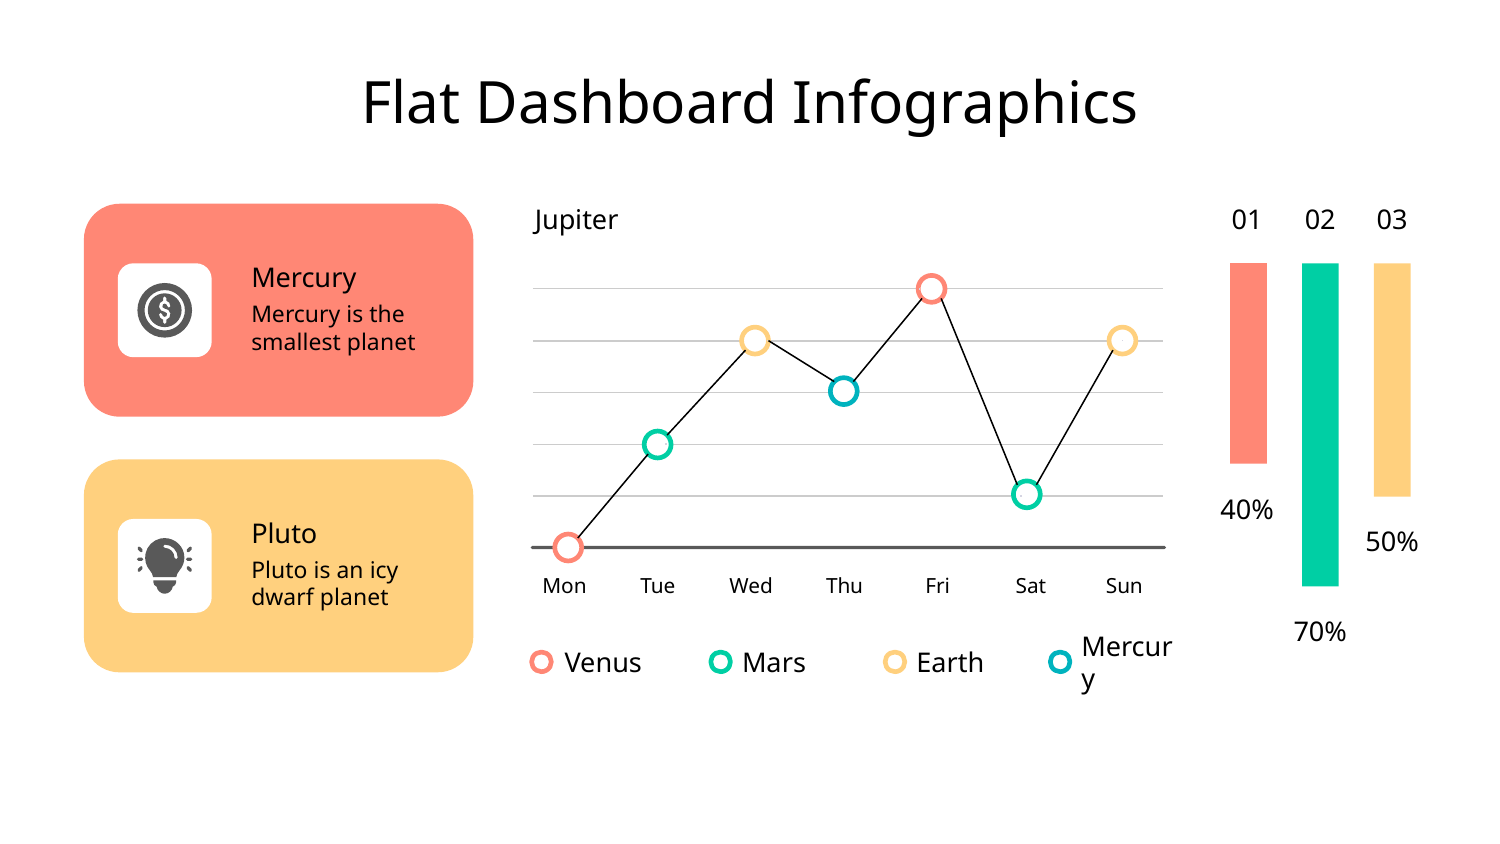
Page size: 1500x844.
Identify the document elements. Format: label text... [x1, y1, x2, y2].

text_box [137, 282, 193, 338]
title Flat Dashboard Infographics [67, 50, 1433, 145]
text_box [918, 275, 945, 287]
text_box [117, 518, 212, 613]
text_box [768, 340, 835, 382]
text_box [577, 453, 649, 539]
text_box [235, 256, 437, 364]
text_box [1049, 637, 1190, 686]
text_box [1036, 349, 1114, 486]
text_box [117, 263, 212, 358]
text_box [710, 637, 841, 686]
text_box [884, 637, 1015, 686]
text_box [136, 537, 193, 594]
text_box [853, 298, 923, 382]
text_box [1337, 185, 1448, 574]
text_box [507, 552, 1181, 619]
text_box [83, 459, 474, 673]
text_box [235, 511, 437, 619]
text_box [1265, 185, 1376, 664]
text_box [666, 349, 746, 436]
text_box Jupiter [519, 186, 700, 251]
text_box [531, 637, 663, 686]
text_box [940, 298, 1018, 486]
text_box [83, 203, 474, 417]
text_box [1192, 185, 1264, 541]
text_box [530, 288, 1167, 550]
